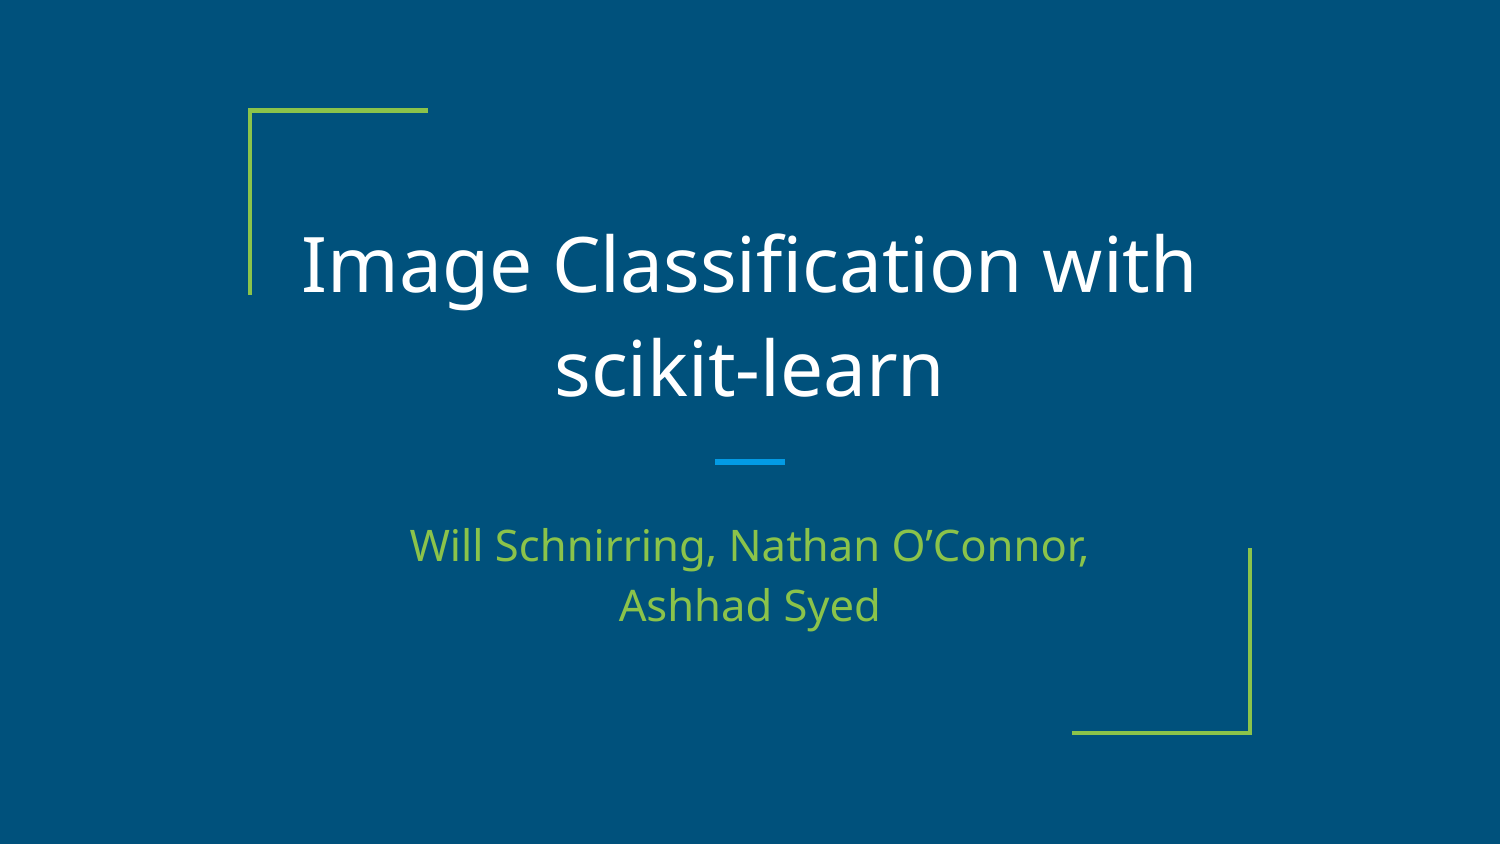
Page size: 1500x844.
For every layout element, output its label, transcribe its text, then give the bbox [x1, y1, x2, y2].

title Image Classification with scikit-learn [275, 195, 1225, 435]
subtitle Will Schnirring, Nathan O’Connor, Ashhad Syed [275, 500, 1225, 650]
